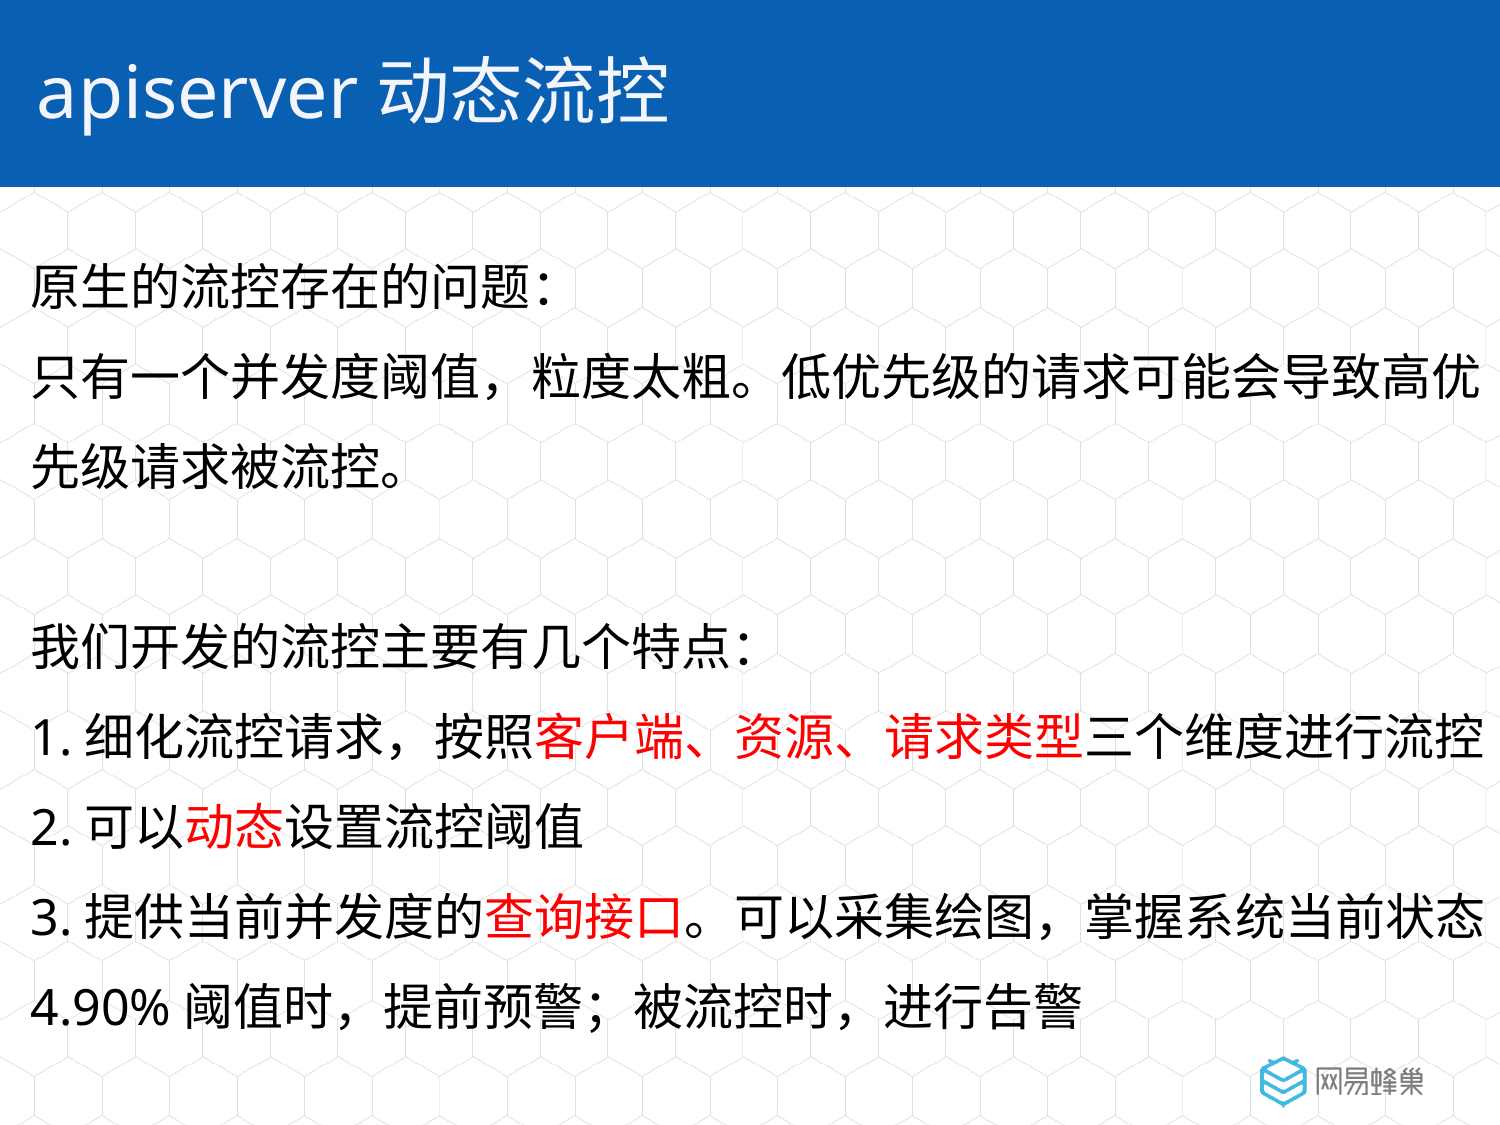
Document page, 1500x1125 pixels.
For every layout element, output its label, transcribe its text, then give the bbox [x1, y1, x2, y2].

title apiserver动态流控 [28, 30, 1380, 148]
picture [0, 0, 1500, 1125]
text_box 原生的流控存在的问题： 只有一个并发度阈值，粒度太粗。低优先级的请求可能会导致高优先级请求被流控。 我们开发的流控主要有几个特点： 1.细化流控请求，按照客户端、资源、请求类型三个维度进行流控 2.可以动态设置流控阈值 3.提供当前并发度的查询接口。可以采集绘图，掌握系统当前状态 4.90%阈值时，提前预警；被流控时，进行告警 [26, 221, 1500, 1040]
